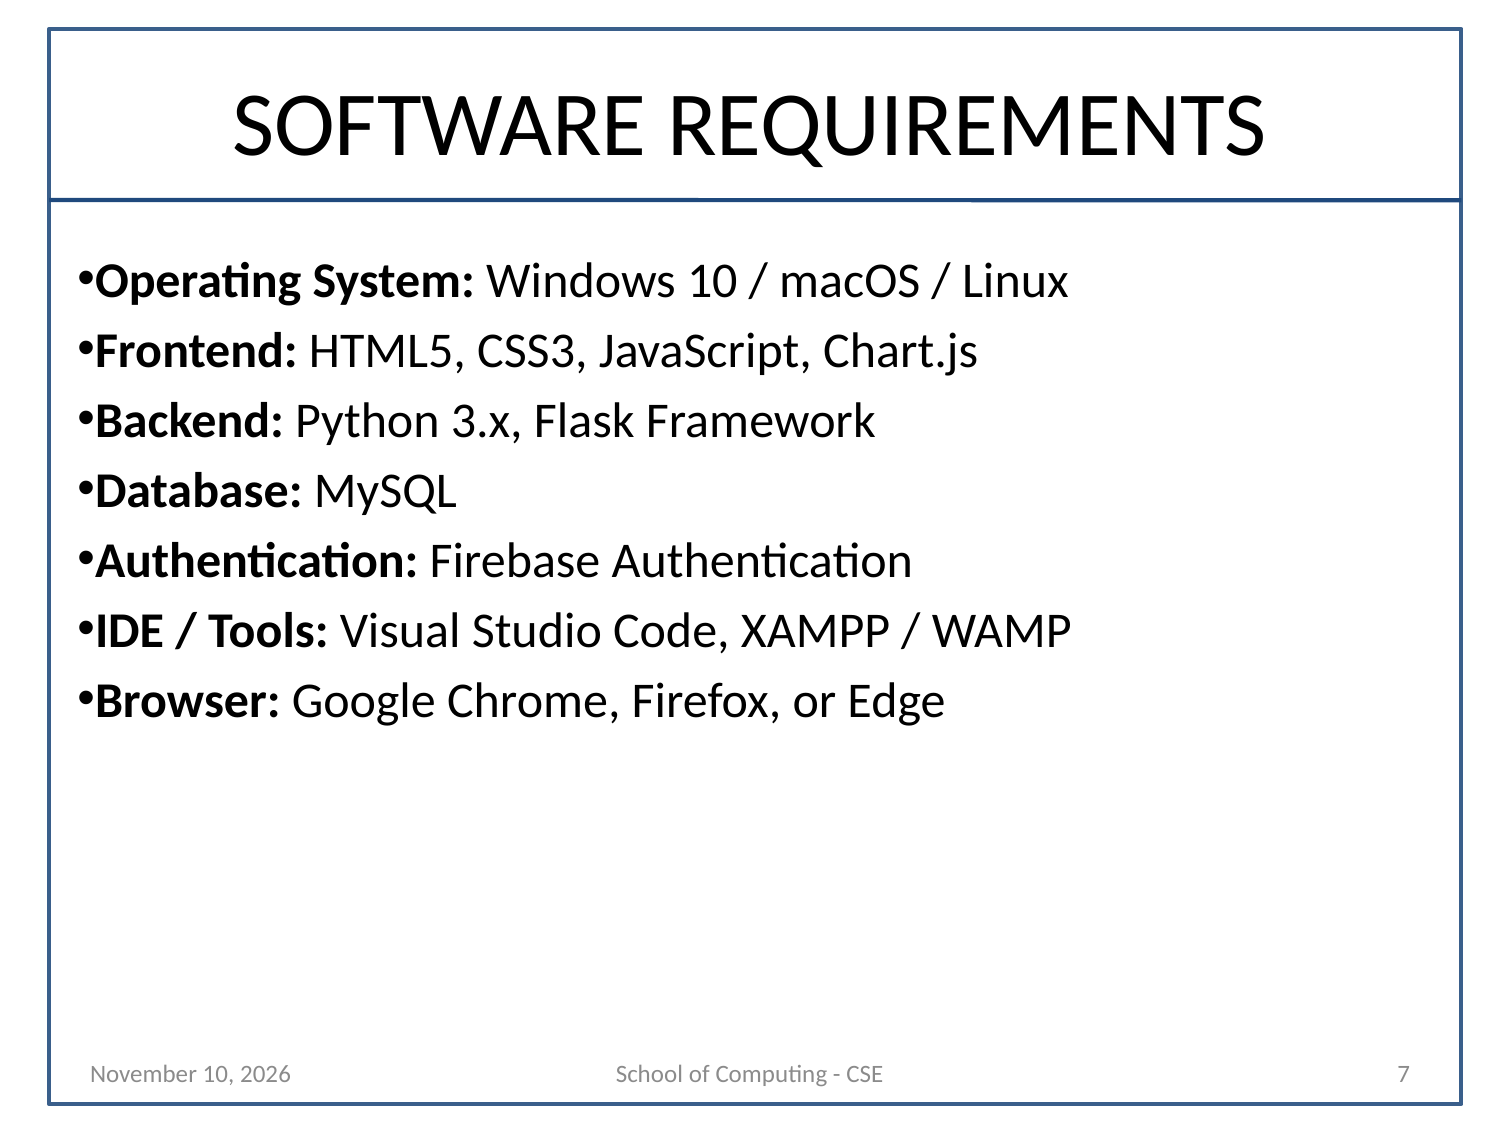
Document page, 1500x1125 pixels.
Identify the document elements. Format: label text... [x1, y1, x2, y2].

title SOFTWARE REQUIREMENTS [112, 37, 1388, 200]
footer School of Computing - CSE [512, 1042, 988, 1103]
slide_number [75, 1042, 425, 1103]
slide_number 7 [1074, 1042, 1425, 1103]
subtitle Operating System: Windows 10 / macOS / Linux Frontend: HTML5, CSS3, JavaScript, Chart.js Backend: Python 3.x, Flask Framework Database: MySQL Authentication: Firebase Authentication IDE / Tools: Visual Studio Code, XAMPP / WAMP Browser: Google Chrome, Firefox, or Edge [62, 240, 1413, 1003]
